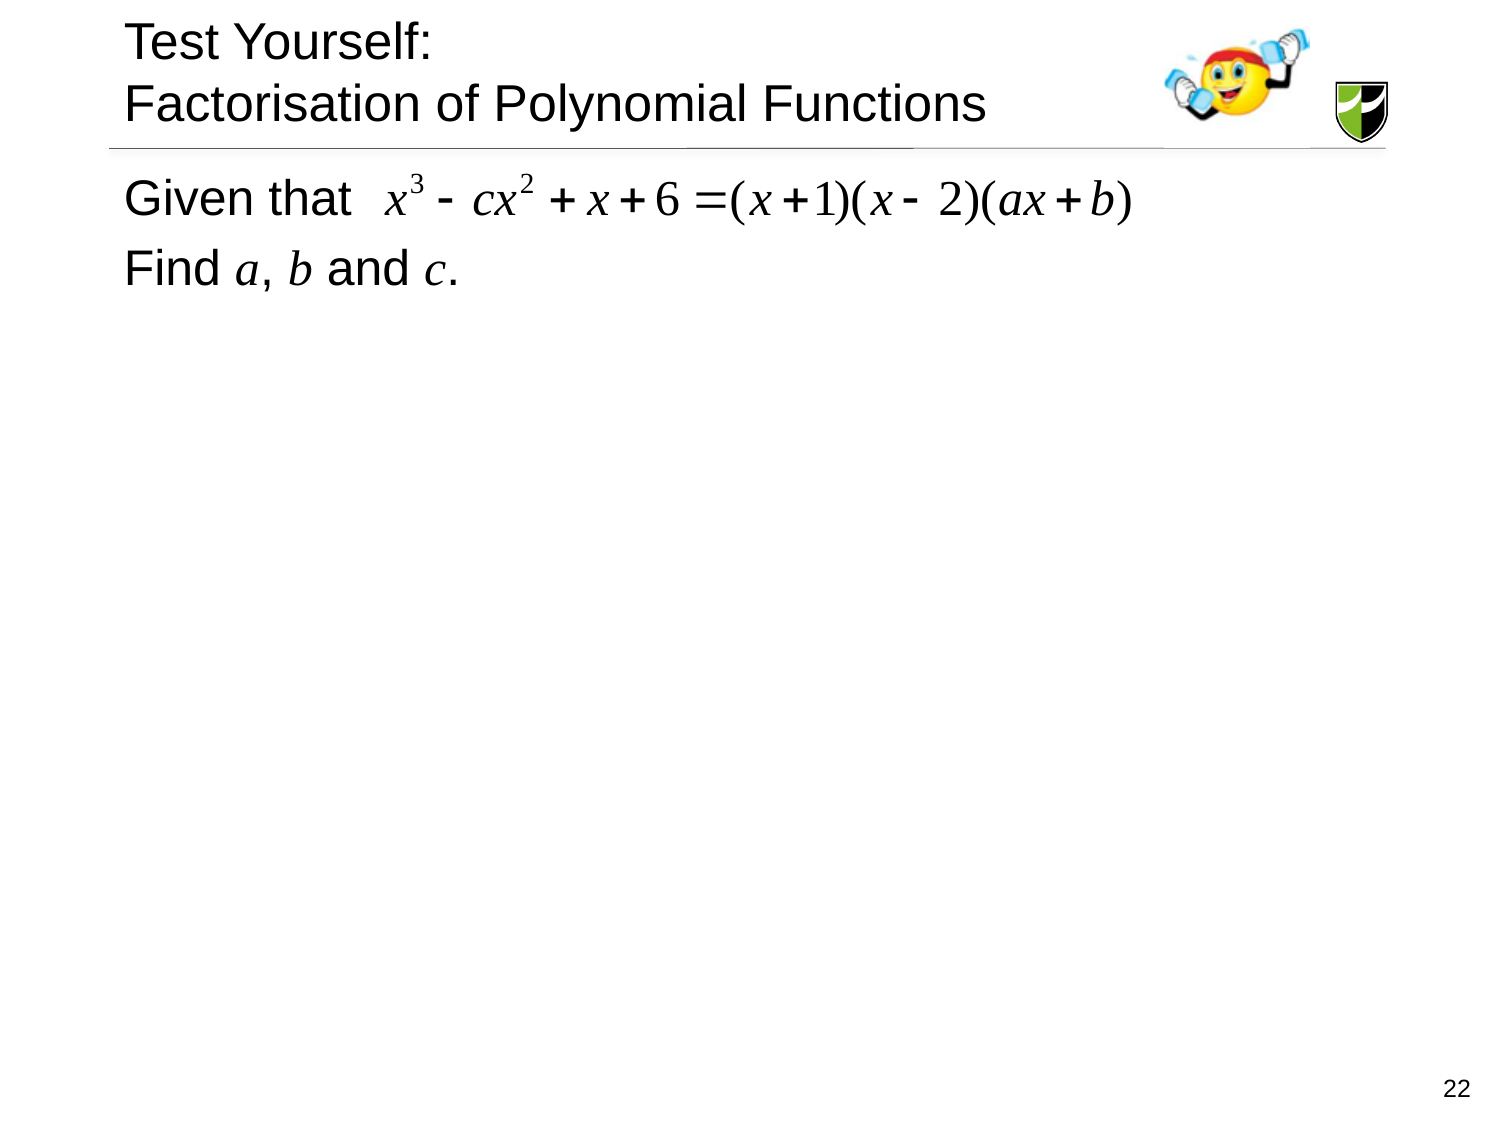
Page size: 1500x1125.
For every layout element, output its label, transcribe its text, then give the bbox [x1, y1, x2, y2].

title Test Yourself: Factorisation of Polynomial Functions [109, 0, 1184, 143]
picture [1163, 2, 1310, 149]
list Given that Find a, b and c. [109, 157, 1453, 315]
slide_number 22 [1428, 1065, 1500, 1125]
picture [1335, 75, 1393, 143]
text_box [374, 161, 1143, 237]
